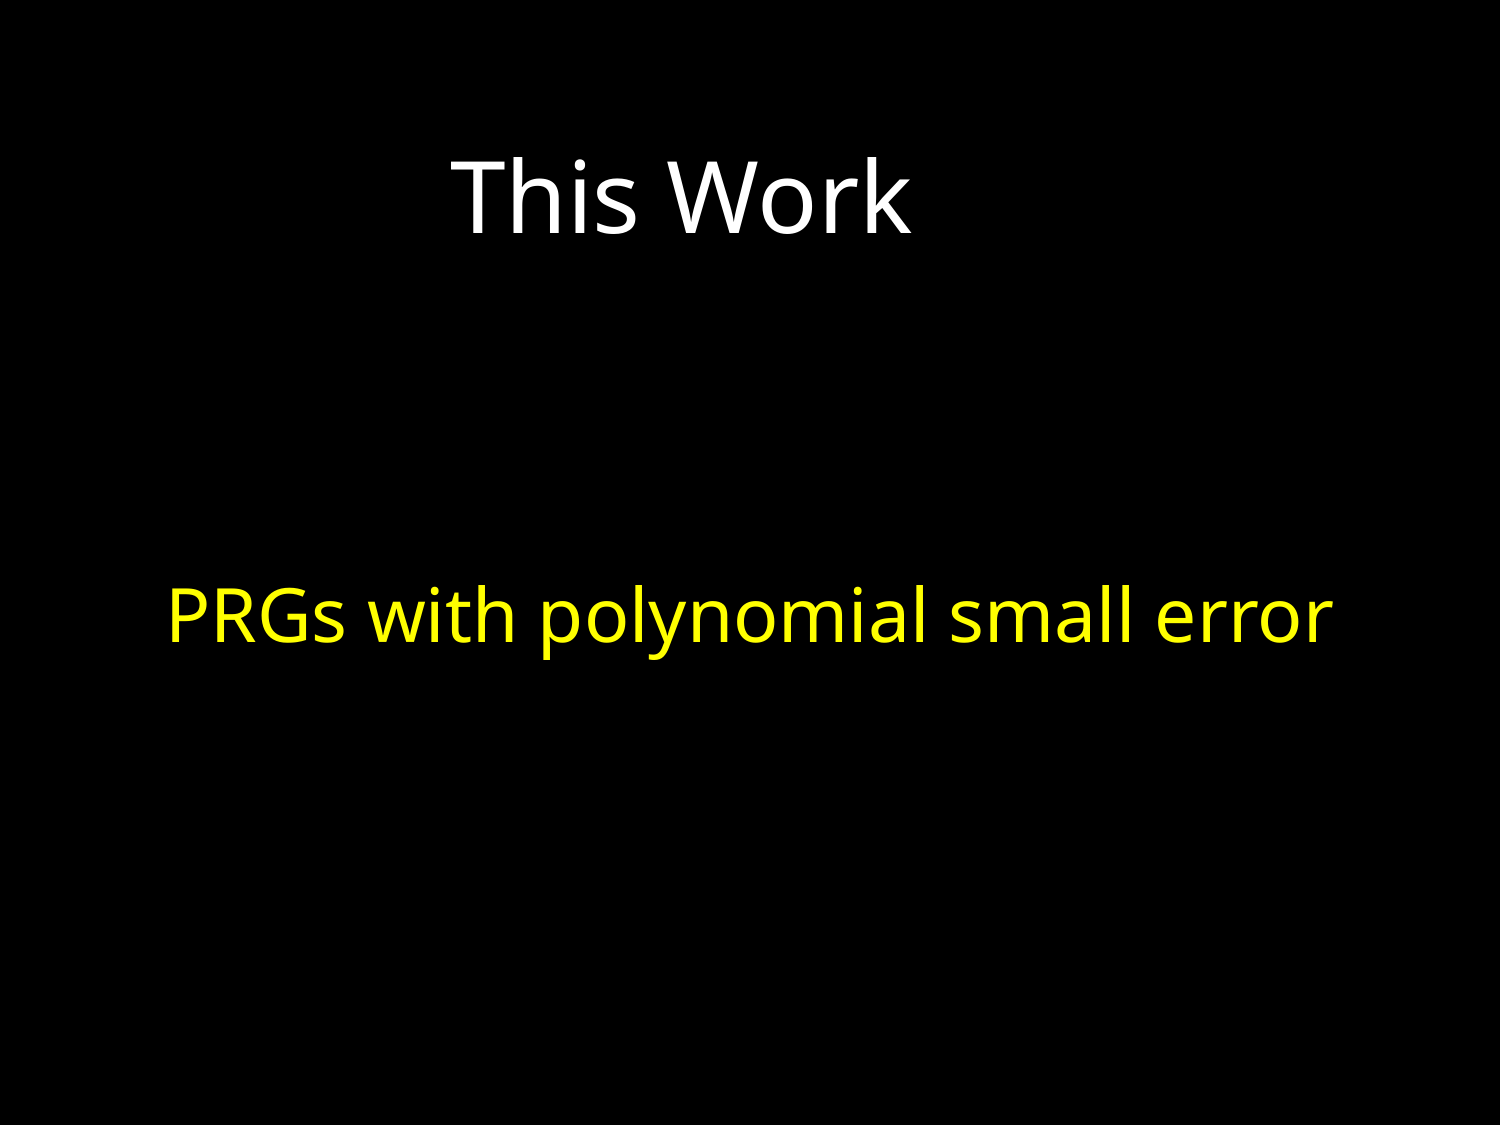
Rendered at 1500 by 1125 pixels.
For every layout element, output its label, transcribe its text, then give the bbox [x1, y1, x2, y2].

title This Work [112, 99, 1388, 288]
list PRGs with polynomial small error [112, 560, 1388, 723]
